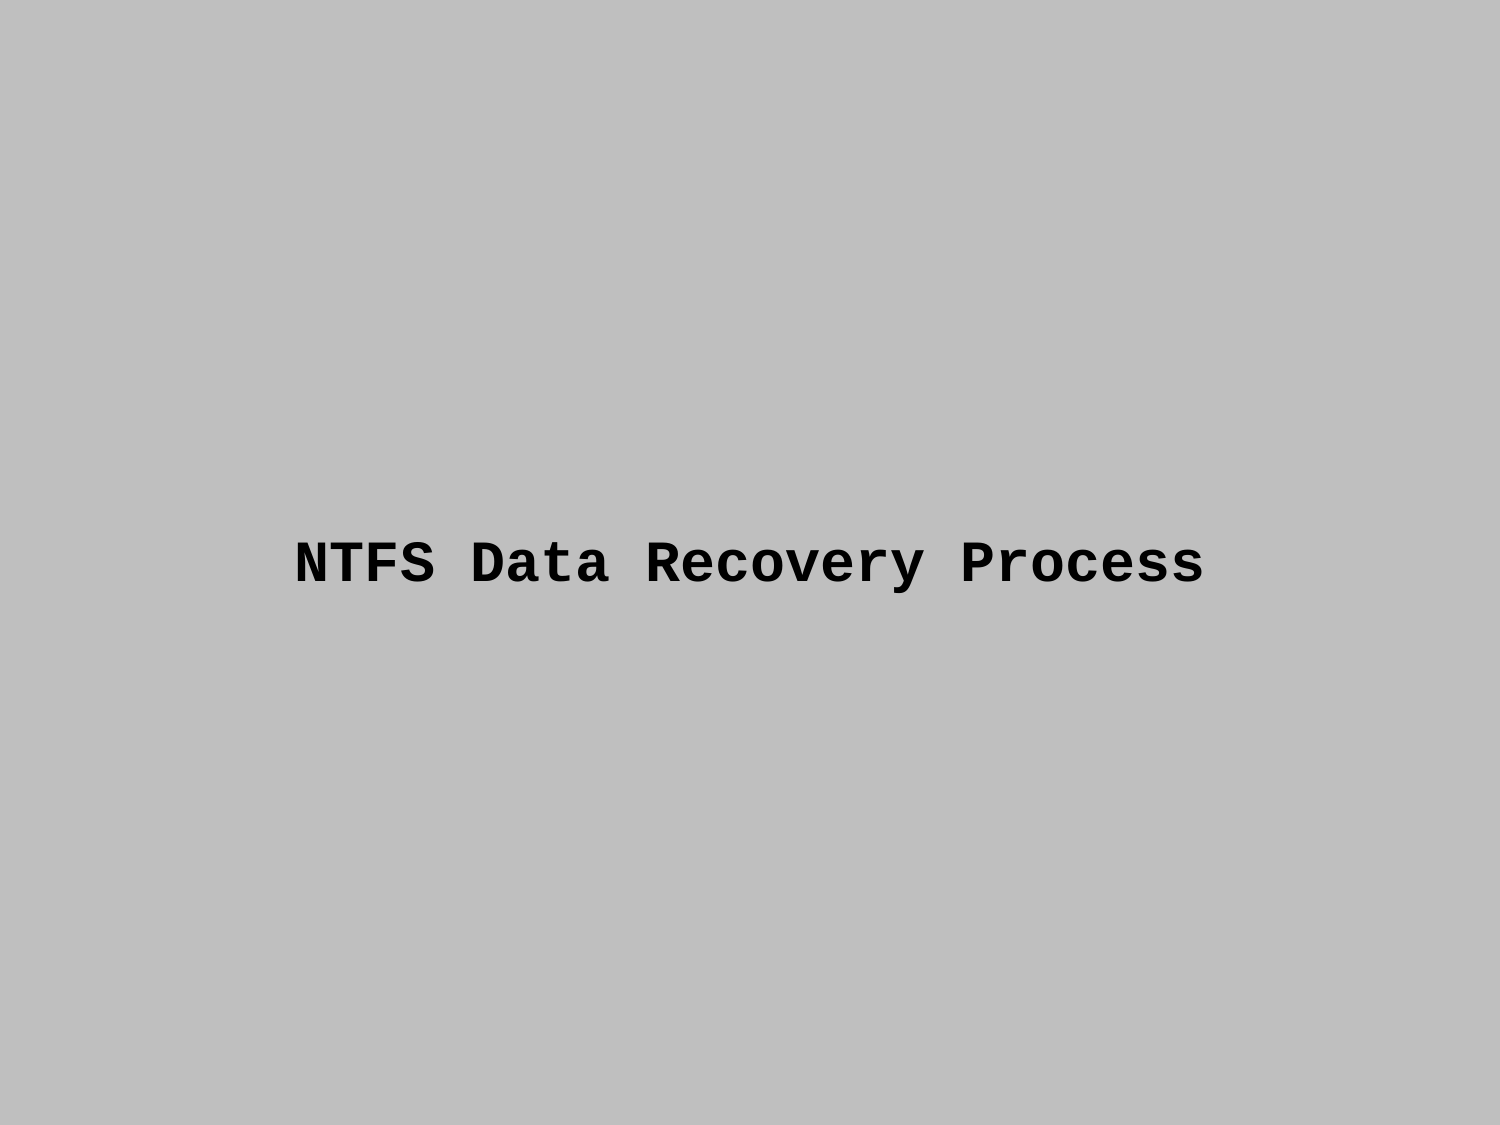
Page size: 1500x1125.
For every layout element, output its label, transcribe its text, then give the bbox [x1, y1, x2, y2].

title NTFS Data Recovery Process [18, 452, 1482, 673]
